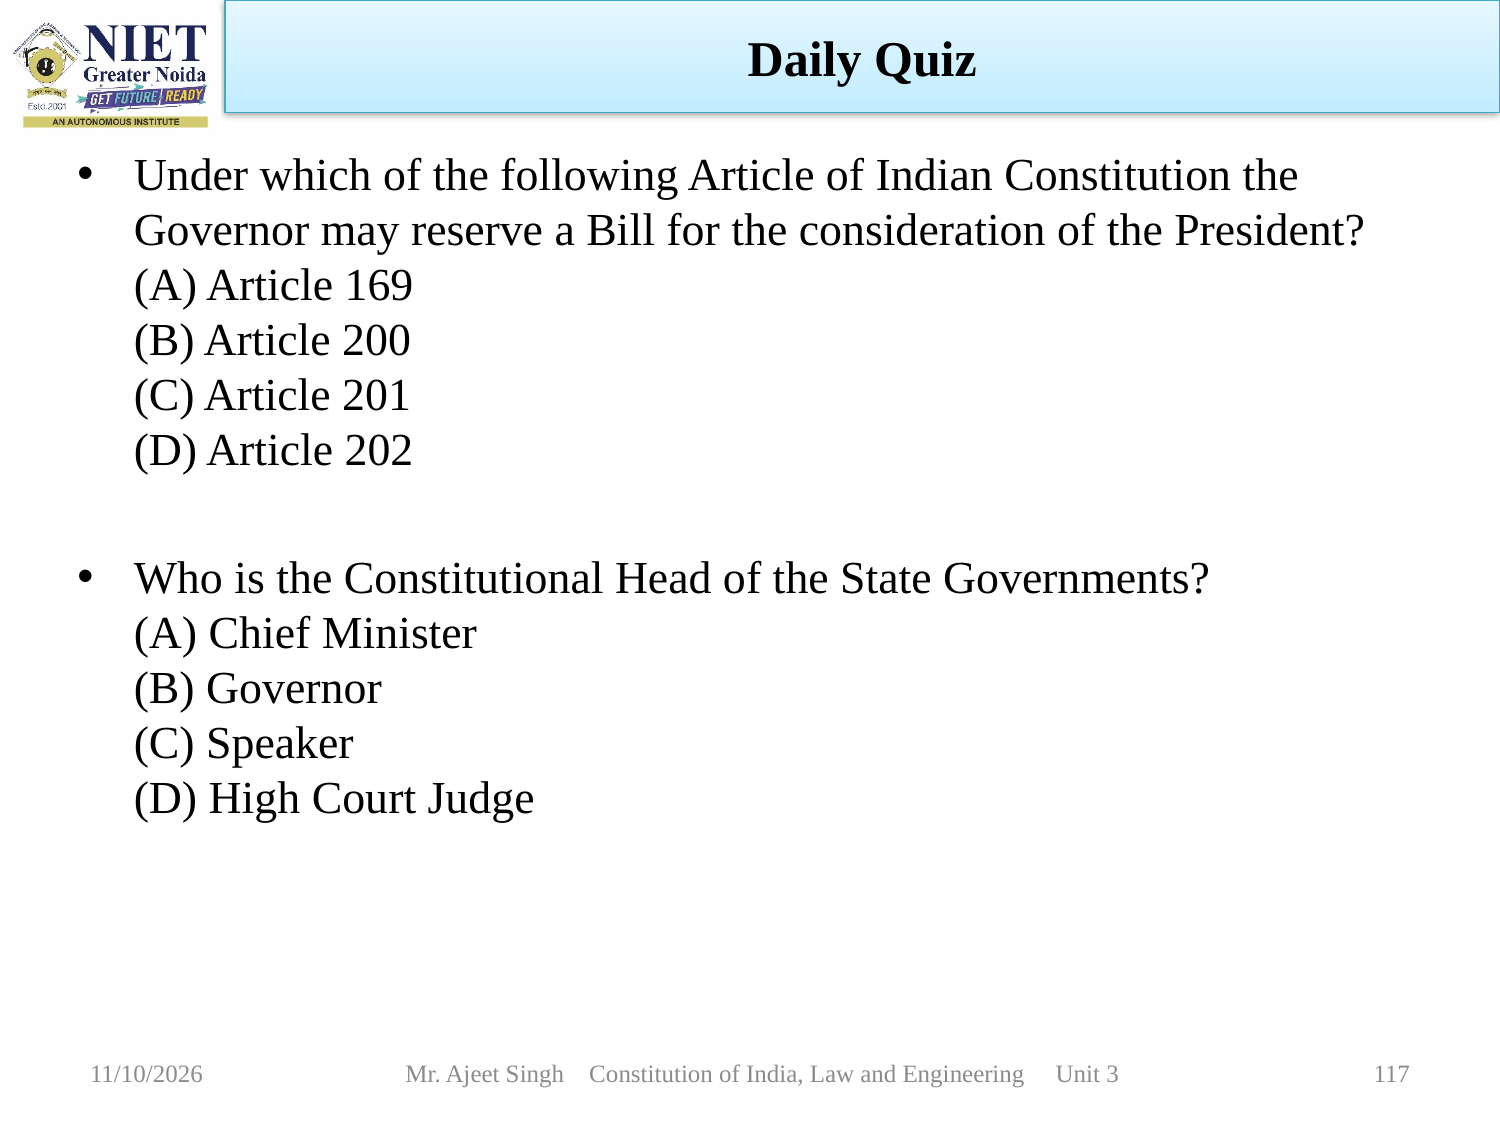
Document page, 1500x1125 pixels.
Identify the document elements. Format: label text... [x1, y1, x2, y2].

list Under which of the following Article of Indian Constitution the Governor may reserve a Bill for the consideration of the President? (A) Article 169 (B) Article 200 (C) Article 201 (D) Article 202 Who is the Constitutional Head of the State Governments? (A) Chief Minister (B) Governor (C) Speaker (D) High Court Judge [62, 137, 1475, 1054]
text_box Daily Quiz [224, 0, 1500, 113]
picture [0, 11, 222, 138]
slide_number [75, 1042, 212, 1103]
footer Mr. Ajeet Singh Constitution of India, Law and Engineering Unit 3 [212, 1042, 1074, 1103]
slide_number 117 [1074, 1042, 1425, 1103]
